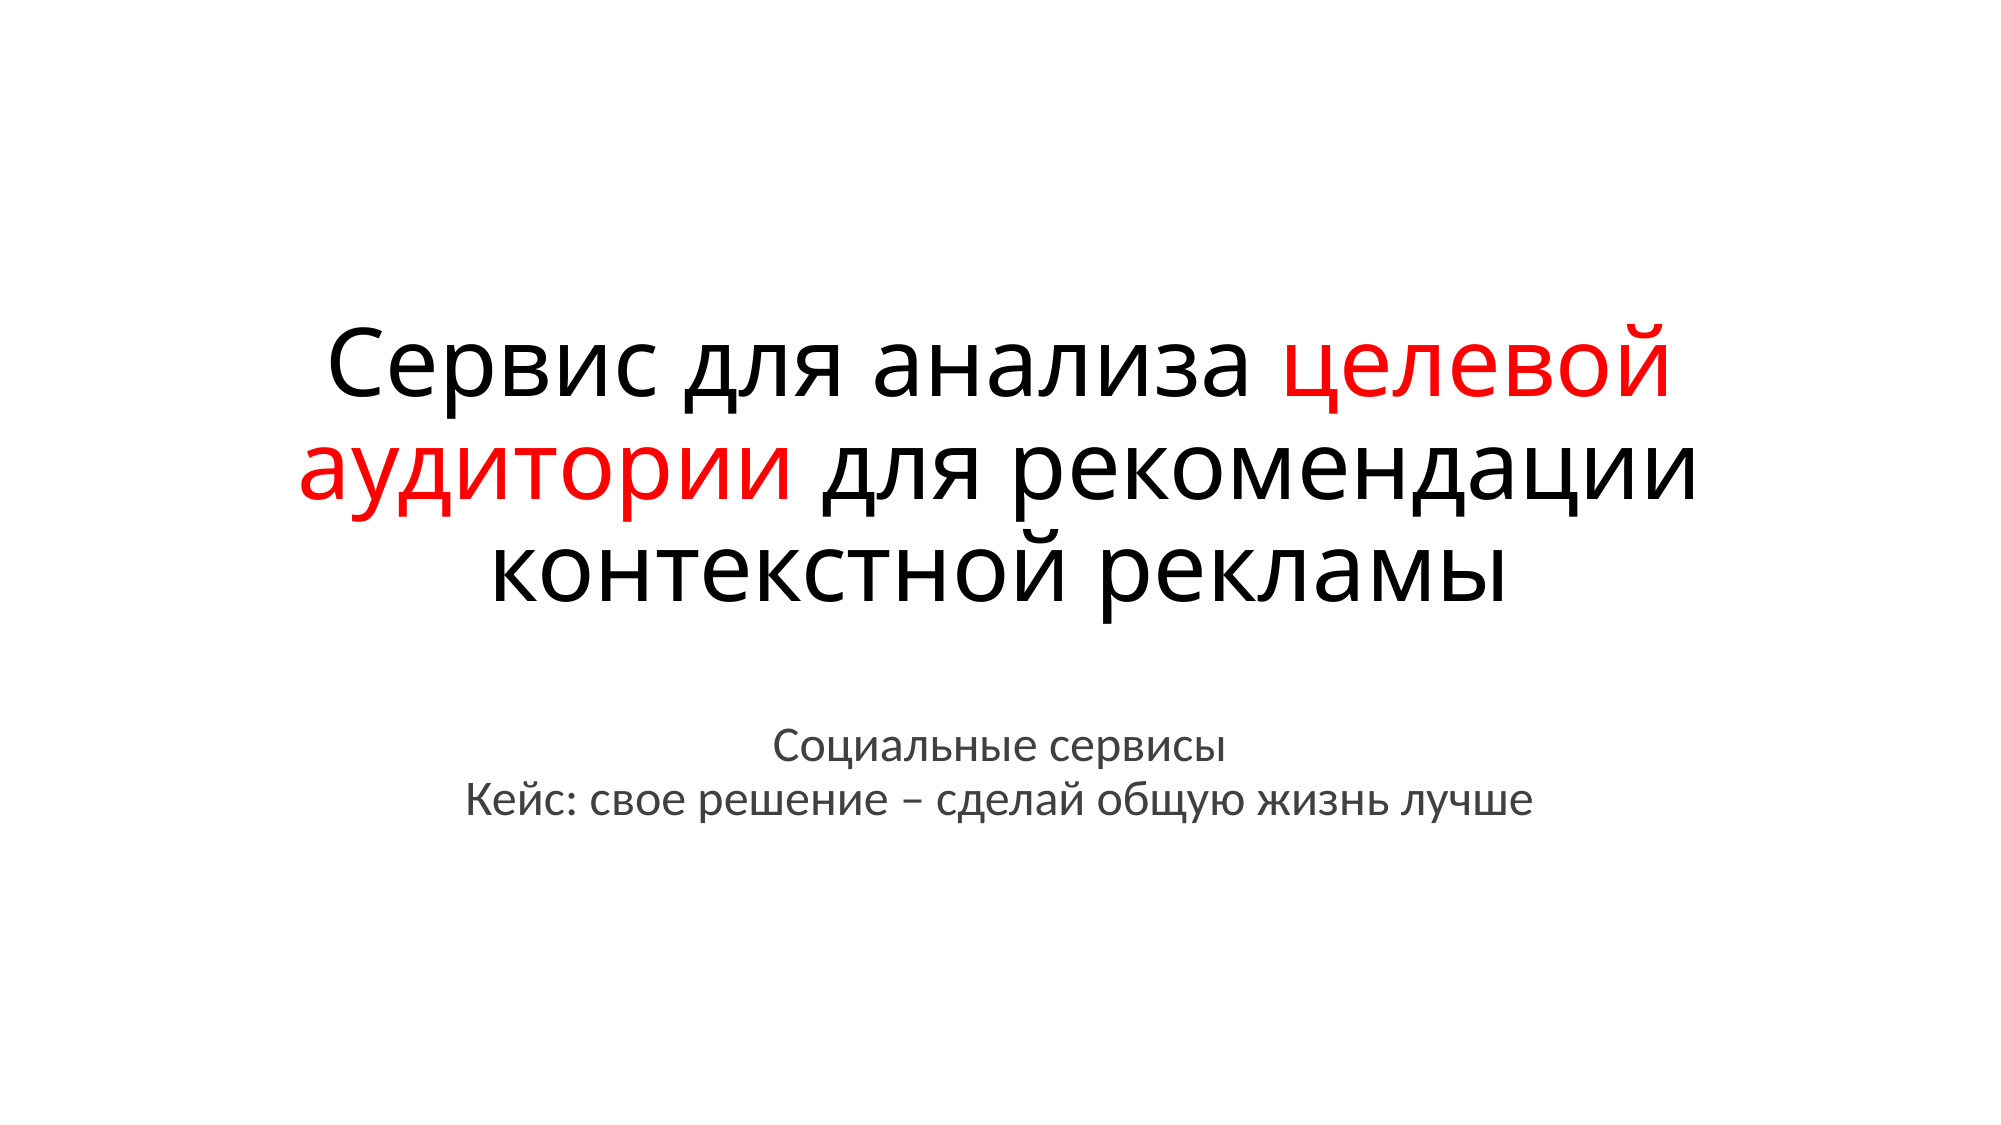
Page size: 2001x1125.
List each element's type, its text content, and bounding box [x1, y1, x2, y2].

subtitle Социальные сервисы Кейс: свое решение – сделай общую жизнь лучше [249, 711, 1750, 869]
title Сервис для анализа целевой аудитории для рекомендации контекстной рекламы [249, 238, 1750, 630]
